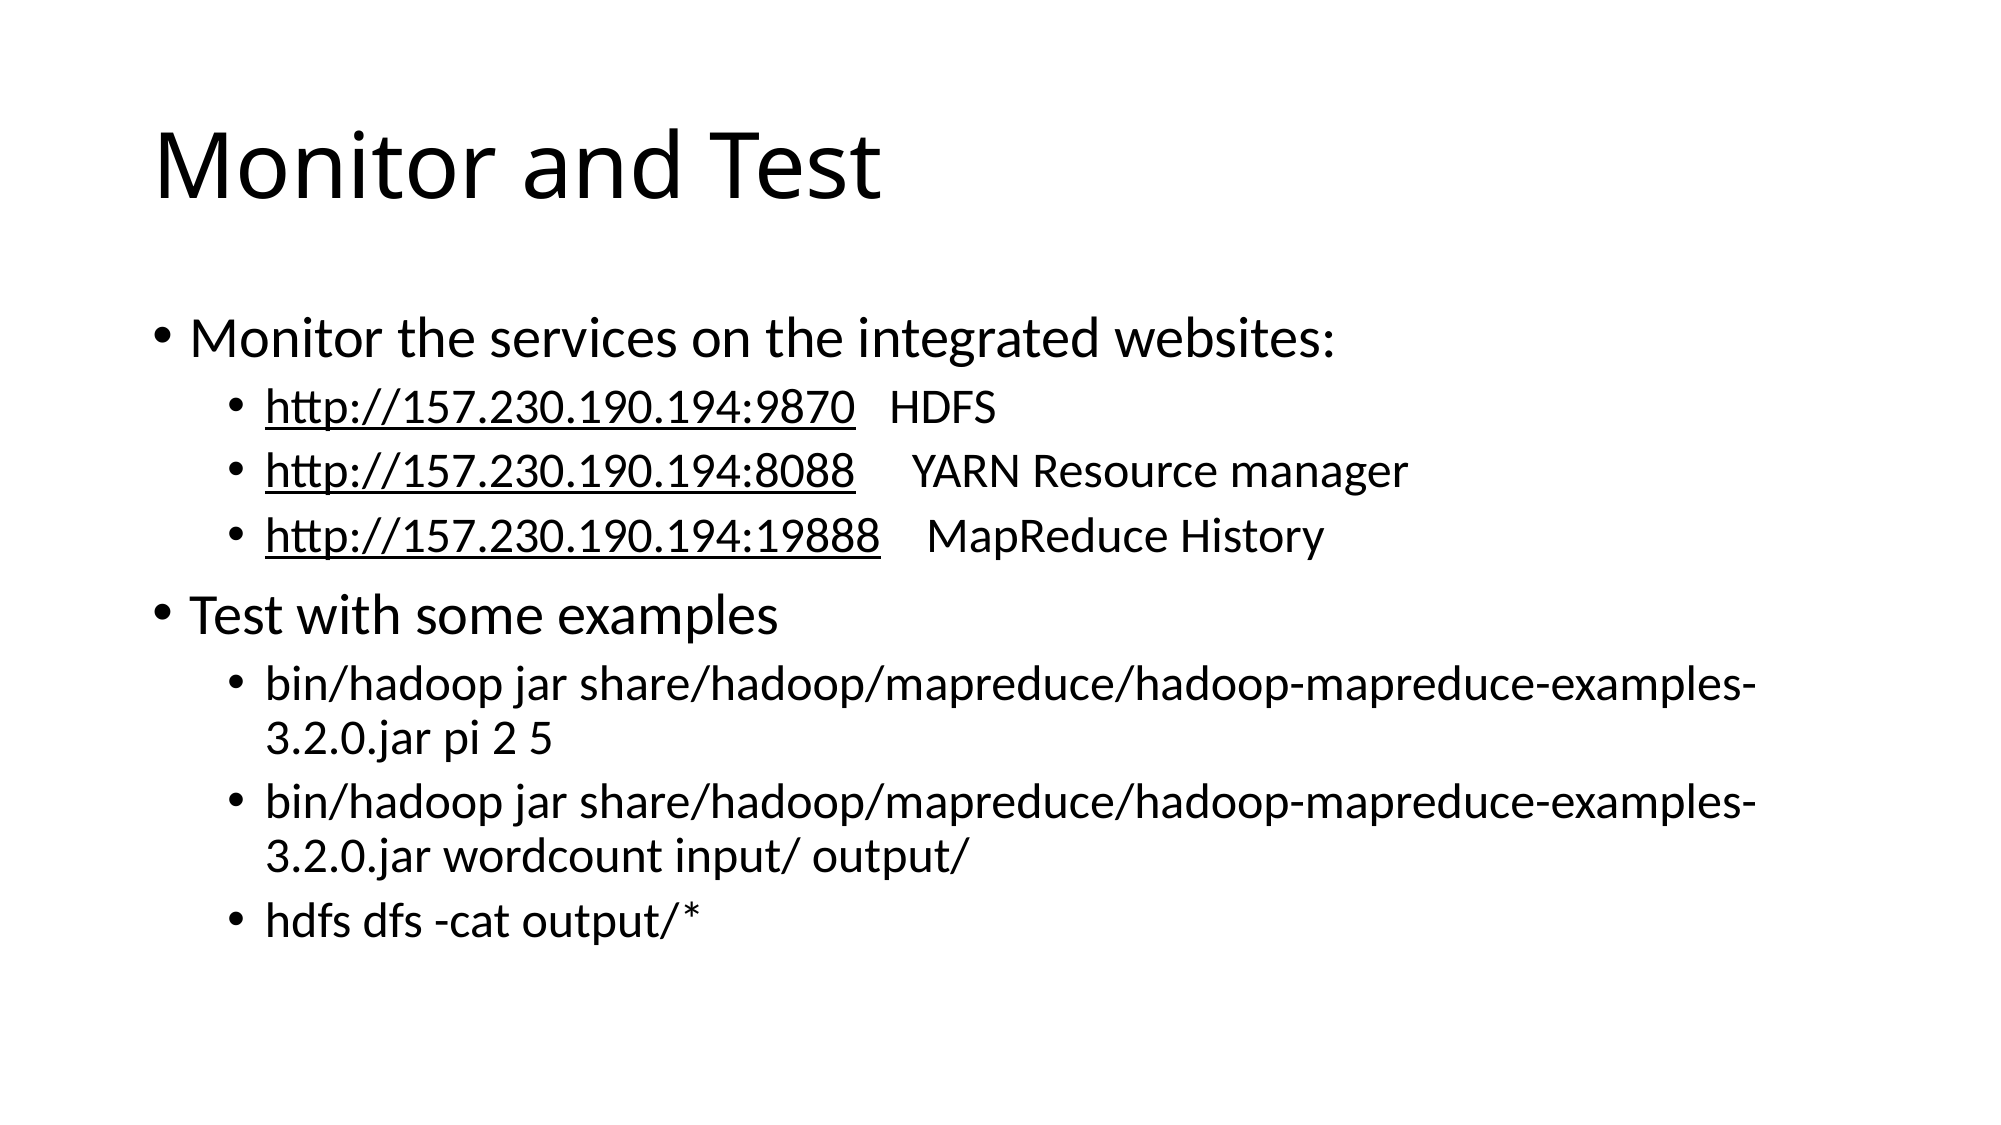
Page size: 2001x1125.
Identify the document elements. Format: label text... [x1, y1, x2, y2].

list Monitor the services on the integrated websites: http://157.230.190.194:9870 HDFS http://157.230.190.194:8088 YARN Resource manager http://157.230.190.194:19888 MapReduce History Test with some examples bin/hadoop jar share/hadoop/mapreduce/hadoop-mapreduce-examples-3.2.0.jar pi 2 5 bin/hadoop jar share/hadoop/mapreduce/hadoop-mapreduce-examples-3.2.0.jar wordcount input/ output/ hdfs dfs -cat output/* [137, 299, 1863, 1014]
title Monitor and Test [137, 59, 1863, 278]
